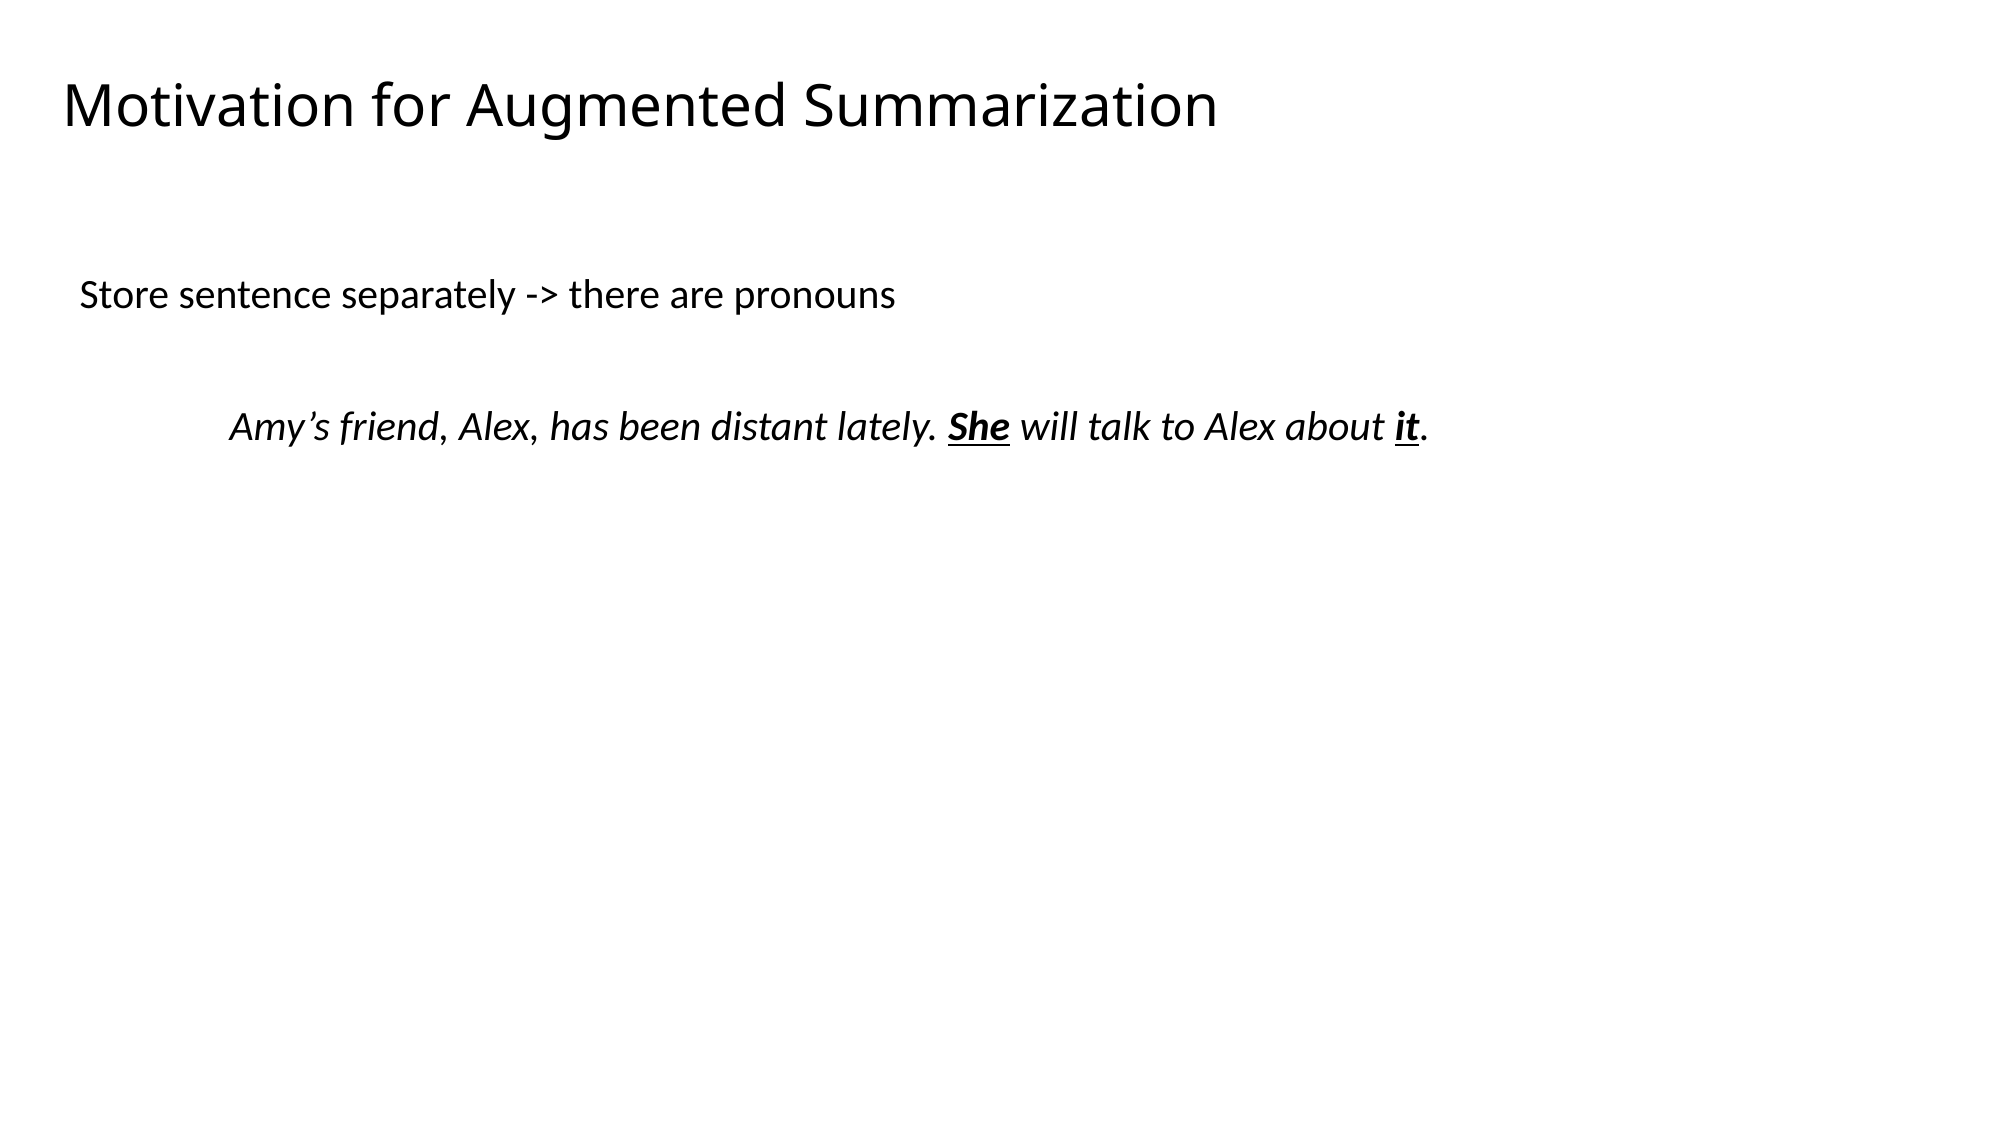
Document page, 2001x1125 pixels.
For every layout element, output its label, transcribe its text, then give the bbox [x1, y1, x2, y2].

title Motivation for Augmented Summarization [47, 51, 1773, 164]
list Store sentence separately -> there are pronouns Amy’s friend, Alex, has been distant lately. She will talk to Alex about it. [64, 265, 2000, 980]
